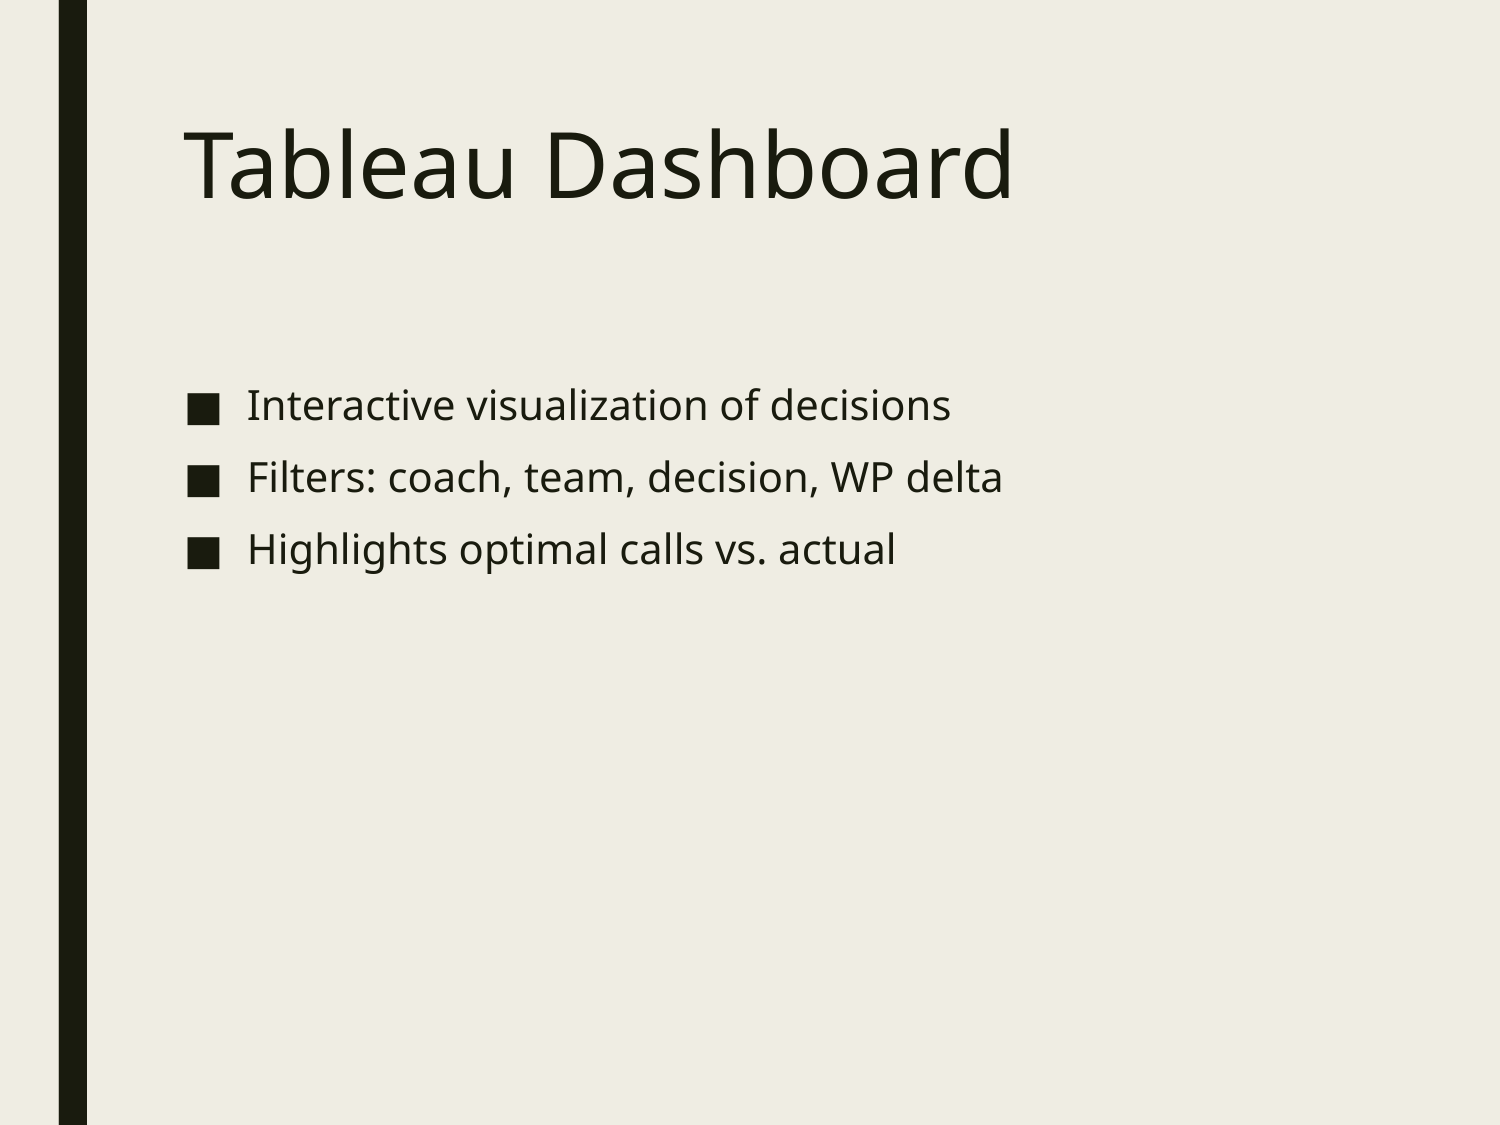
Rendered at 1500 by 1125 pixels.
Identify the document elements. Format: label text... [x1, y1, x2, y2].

title Tableau Dashboard [168, 112, 1351, 357]
list Interactive visualization of decisions Filters: coach, team, decision, WP delta Highlights optimal calls vs. actual [168, 375, 1351, 619]
